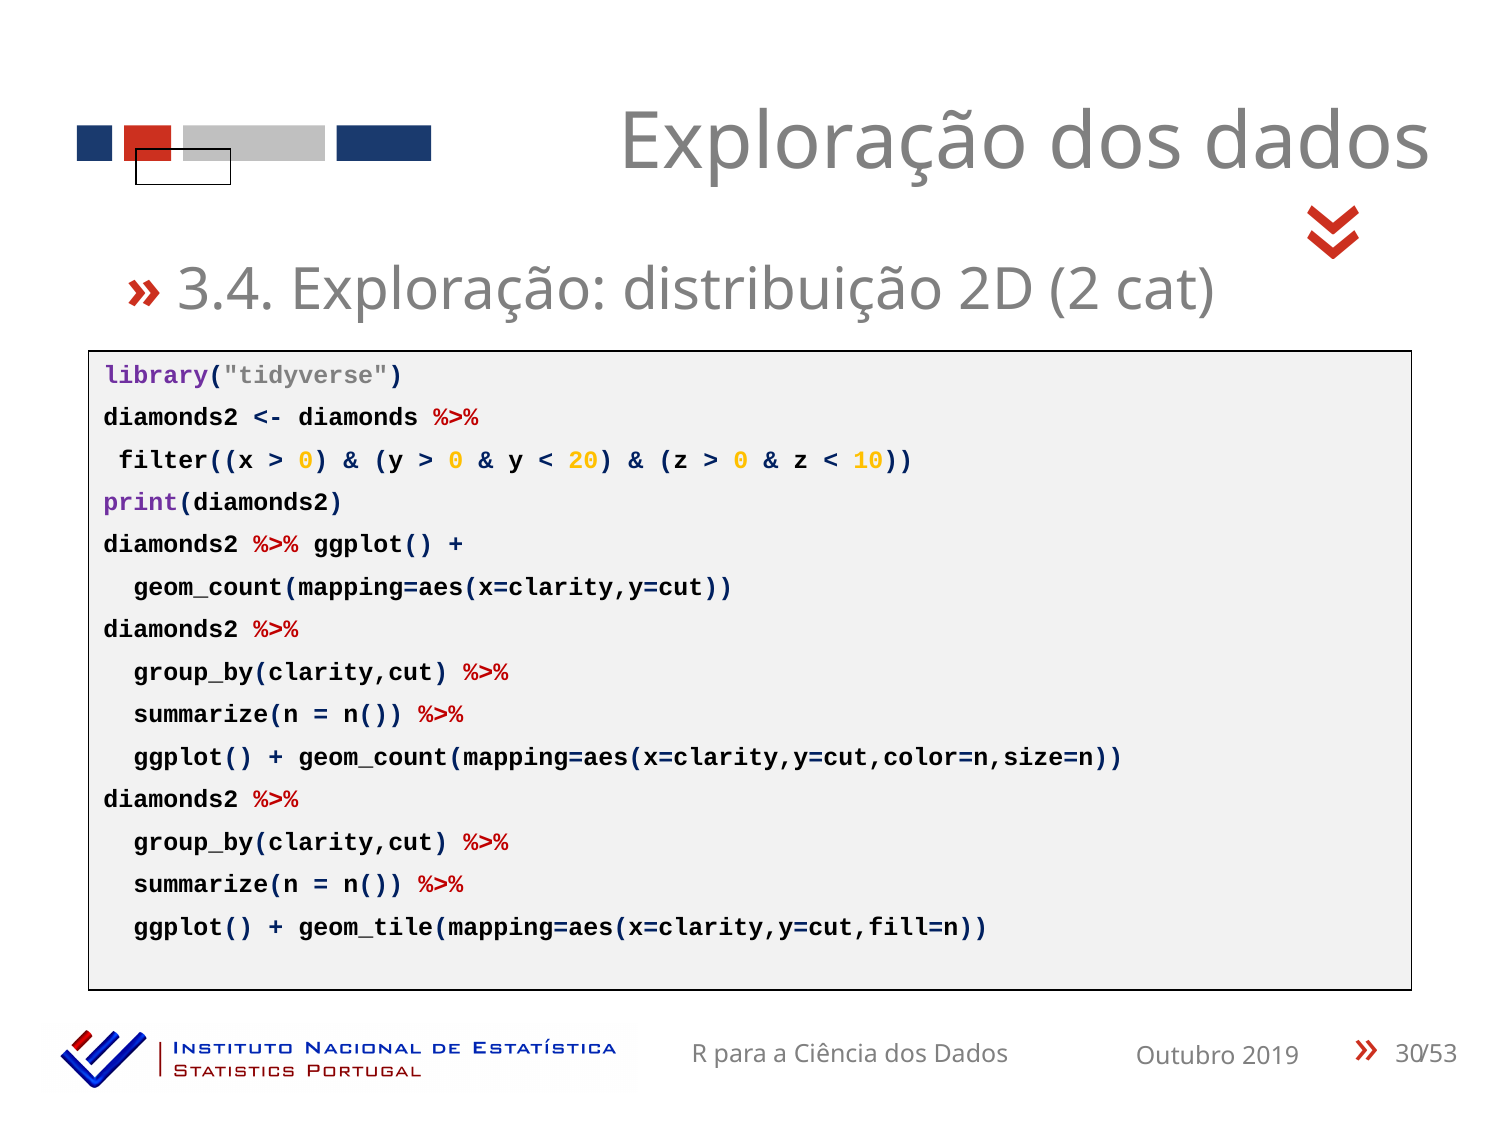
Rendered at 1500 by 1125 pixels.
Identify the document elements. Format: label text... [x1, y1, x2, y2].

text_box 30 [1380, 1029, 1447, 1075]
picture [41, 1023, 638, 1093]
text_box library("tidyverse") diamonds2 <- diamonds %>% filter((x > 0) & (y > 0 & y < 20) & (z > 0 & z < 10)) print(diamonds2) diamonds2 %>% ggplot() + geom_count(mapping=aes(x=clarity,y=cut)) diamonds2 %>% group_by(clarity,cut) %>% summarize(n = n()) %>% ggplot() + geom_count(mapping=aes(x=clarity,y=cut,color=n,size=n)) diamonds2 %>% group_by(clarity,cut) %>% summarize(n = n()) %>% ggplot() + geom_tile(mapping=aes(x=clarity,y=cut,fill=n)) [88, 350, 1412, 990]
text_box » 3.4. Exploração: distribuição 2D (2 cat) [111, 243, 1376, 329]
text_box Exploração dos dados [454, 66, 1447, 207]
text_box « [1234, 207, 1400, 280]
